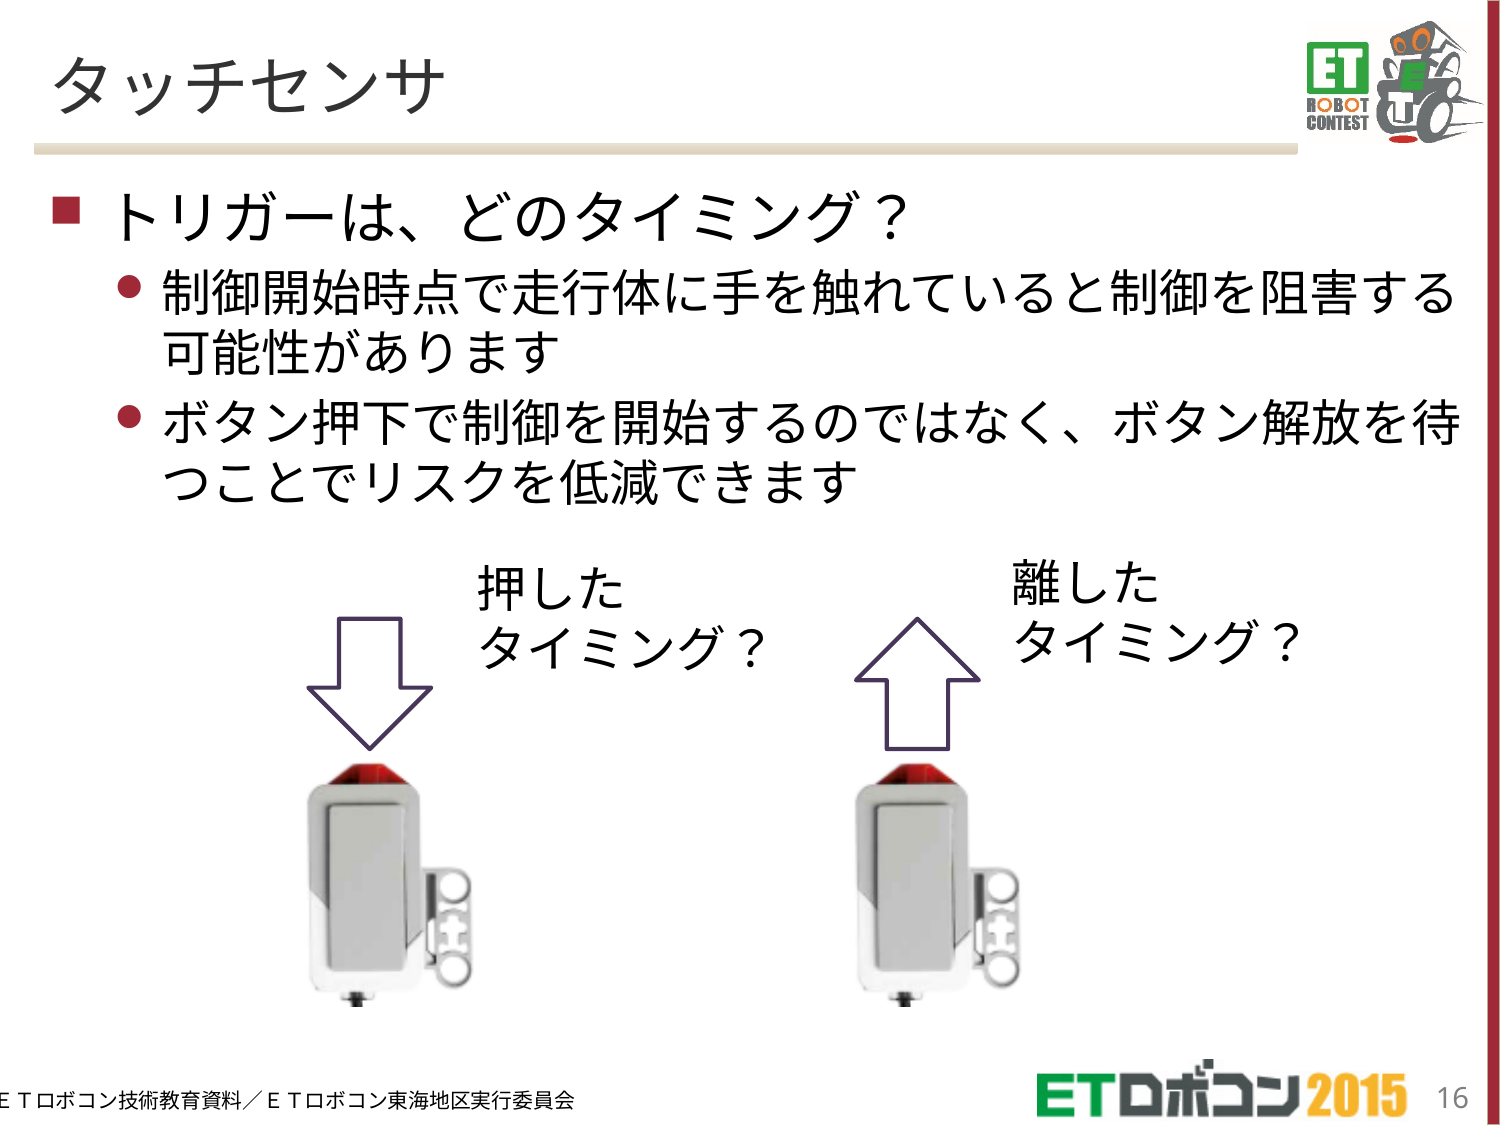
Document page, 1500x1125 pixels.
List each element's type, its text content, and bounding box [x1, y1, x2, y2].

title タッチセンサ [33, 30, 1295, 139]
text_box [854, 616, 981, 747]
text_box 押した タイミング？ [461, 550, 792, 686]
list トリガーは、どのタイミング？ 制御開始時点で走行体に手を触れていると制御を阻害する可能性があります ボタン押下で制御を開始するのではなく、ボタン解放を待つことでリスクを低減できます [33, 173, 1477, 619]
slide_number 15 [1406, 1072, 1485, 1125]
picture [279, 748, 494, 1007]
picture [826, 748, 1042, 1007]
text_box [306, 616, 434, 747]
text_box 離した タイミング？ [996, 543, 1327, 679]
picture [1307, 21, 1484, 143]
picture [1037, 1059, 1409, 1124]
